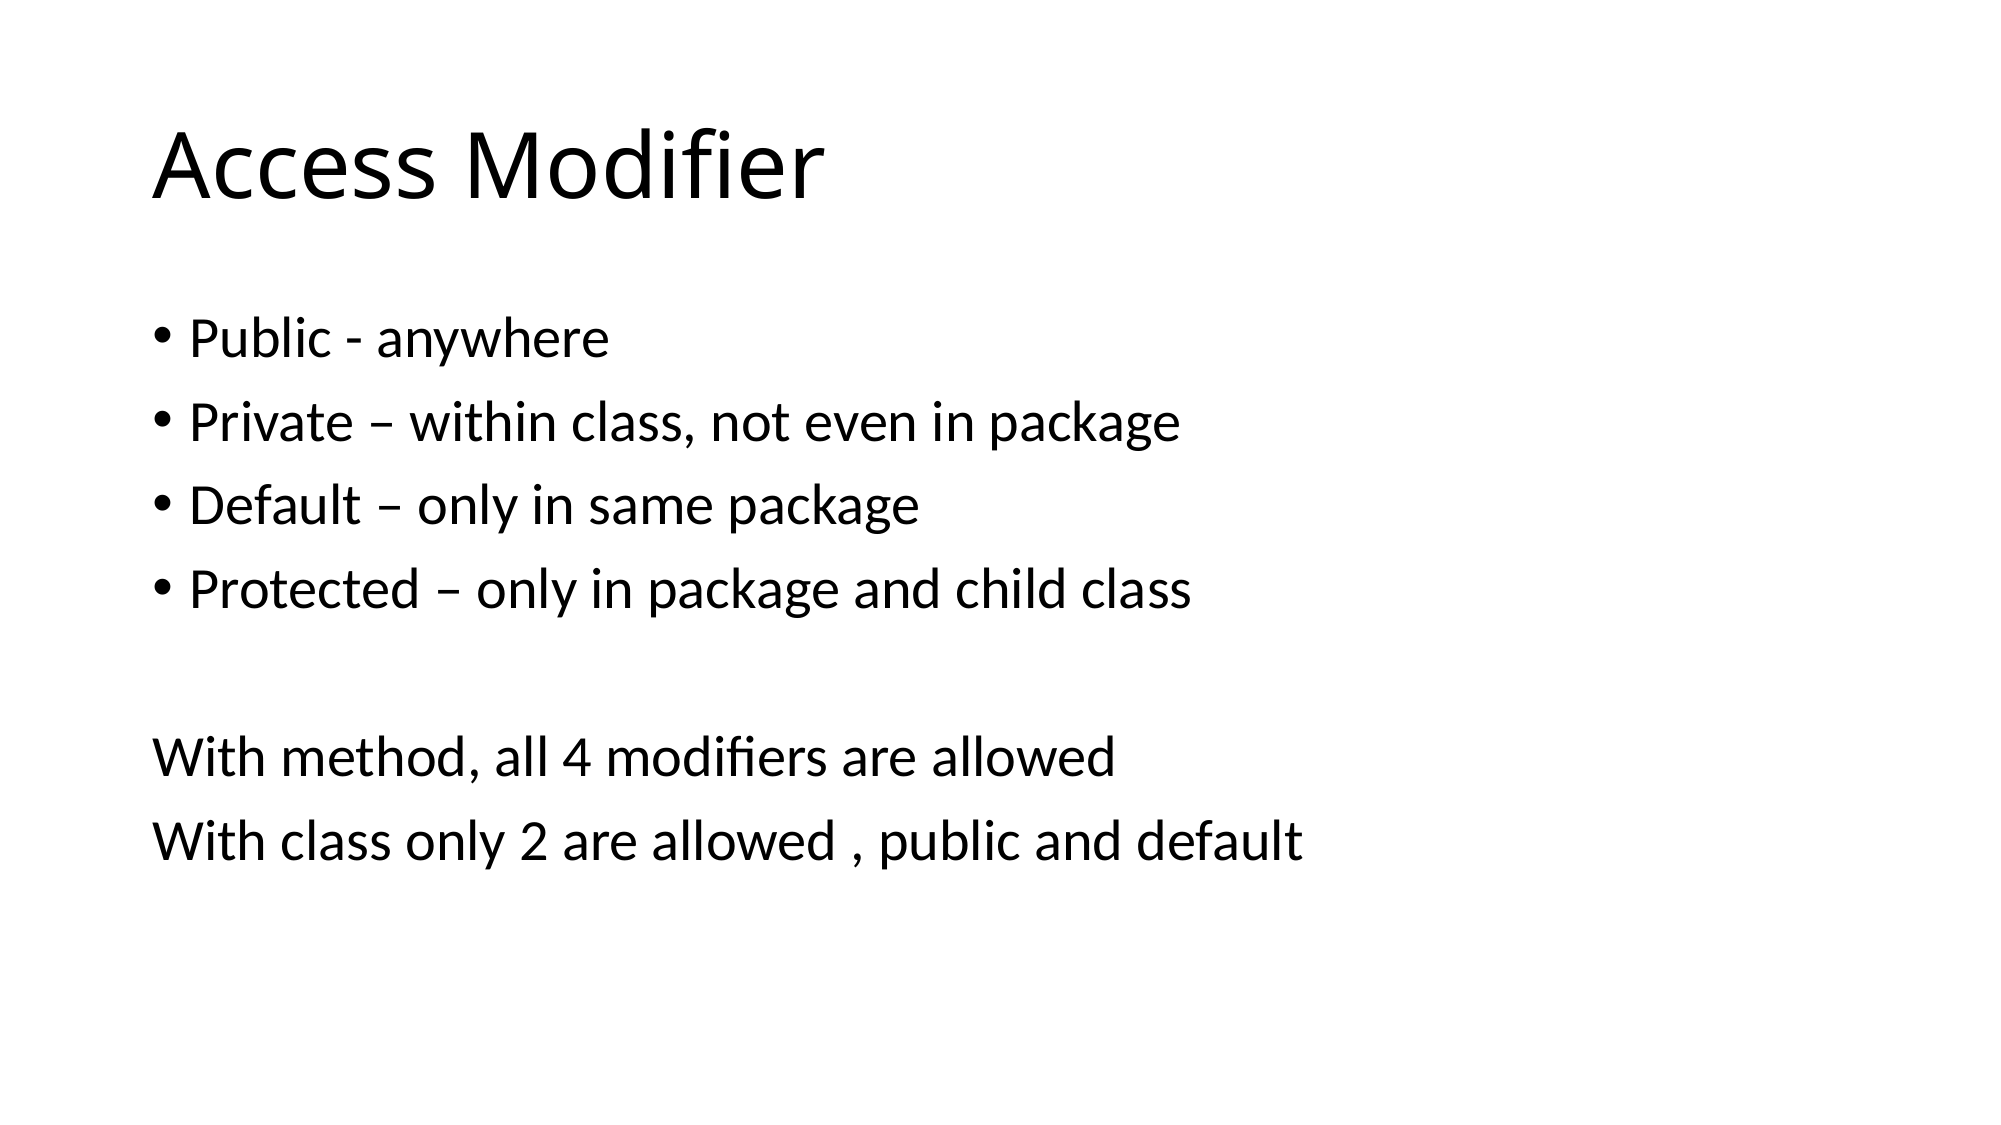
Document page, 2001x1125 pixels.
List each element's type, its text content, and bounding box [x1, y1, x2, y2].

title Access Modifier [137, 59, 1863, 278]
list Public - anywhere Private – within class, not even in package Default – only in same package Protected – only in package and child class With method, all 4 modifiers are allowed With class only 2 are allowed , public and default [137, 299, 1863, 1014]
